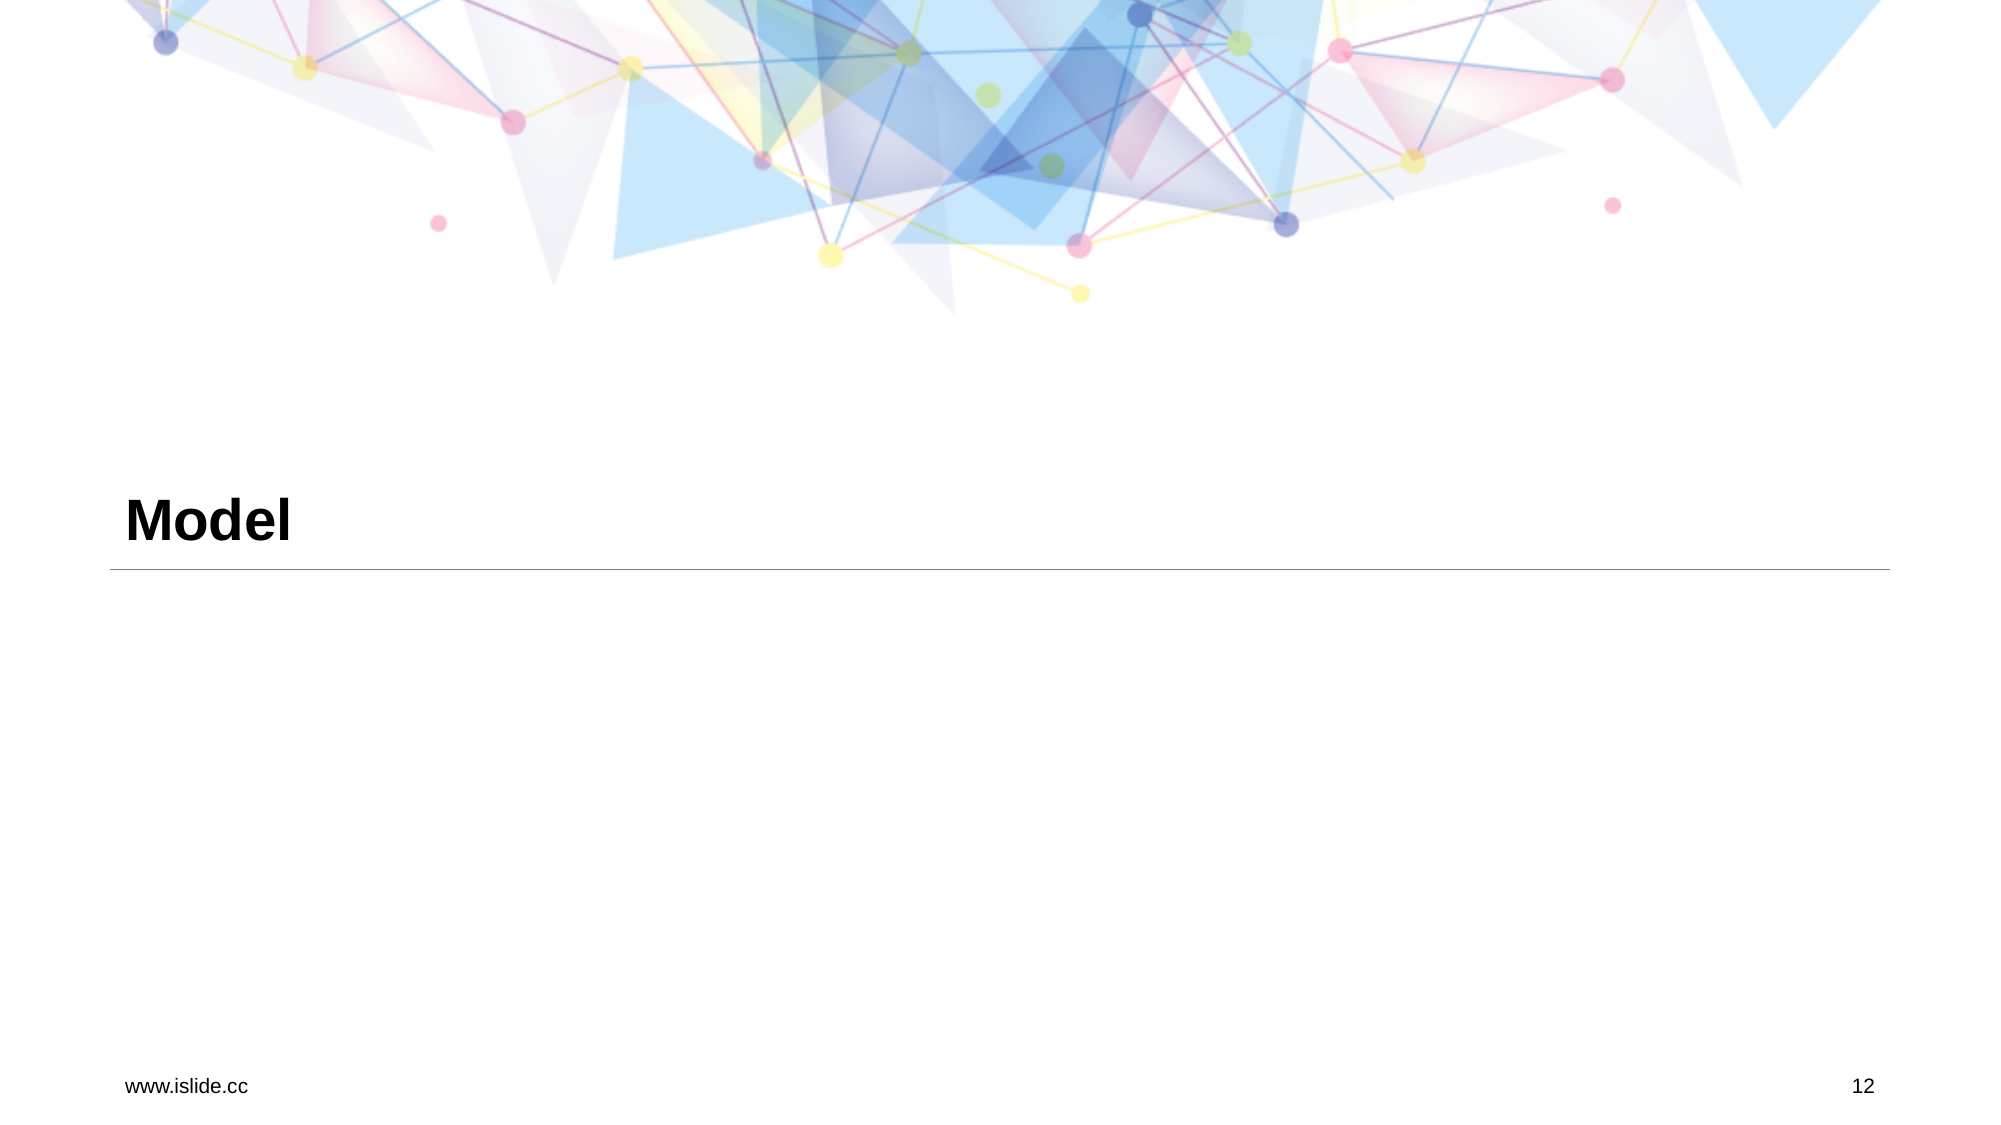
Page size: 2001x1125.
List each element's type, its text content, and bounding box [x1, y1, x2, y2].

slide_number 12 [1412, 1068, 1890, 1103]
title Model [109, 480, 1890, 563]
footer www.islide.cc [109, 1068, 790, 1103]
picture [7, 0, 1890, 442]
